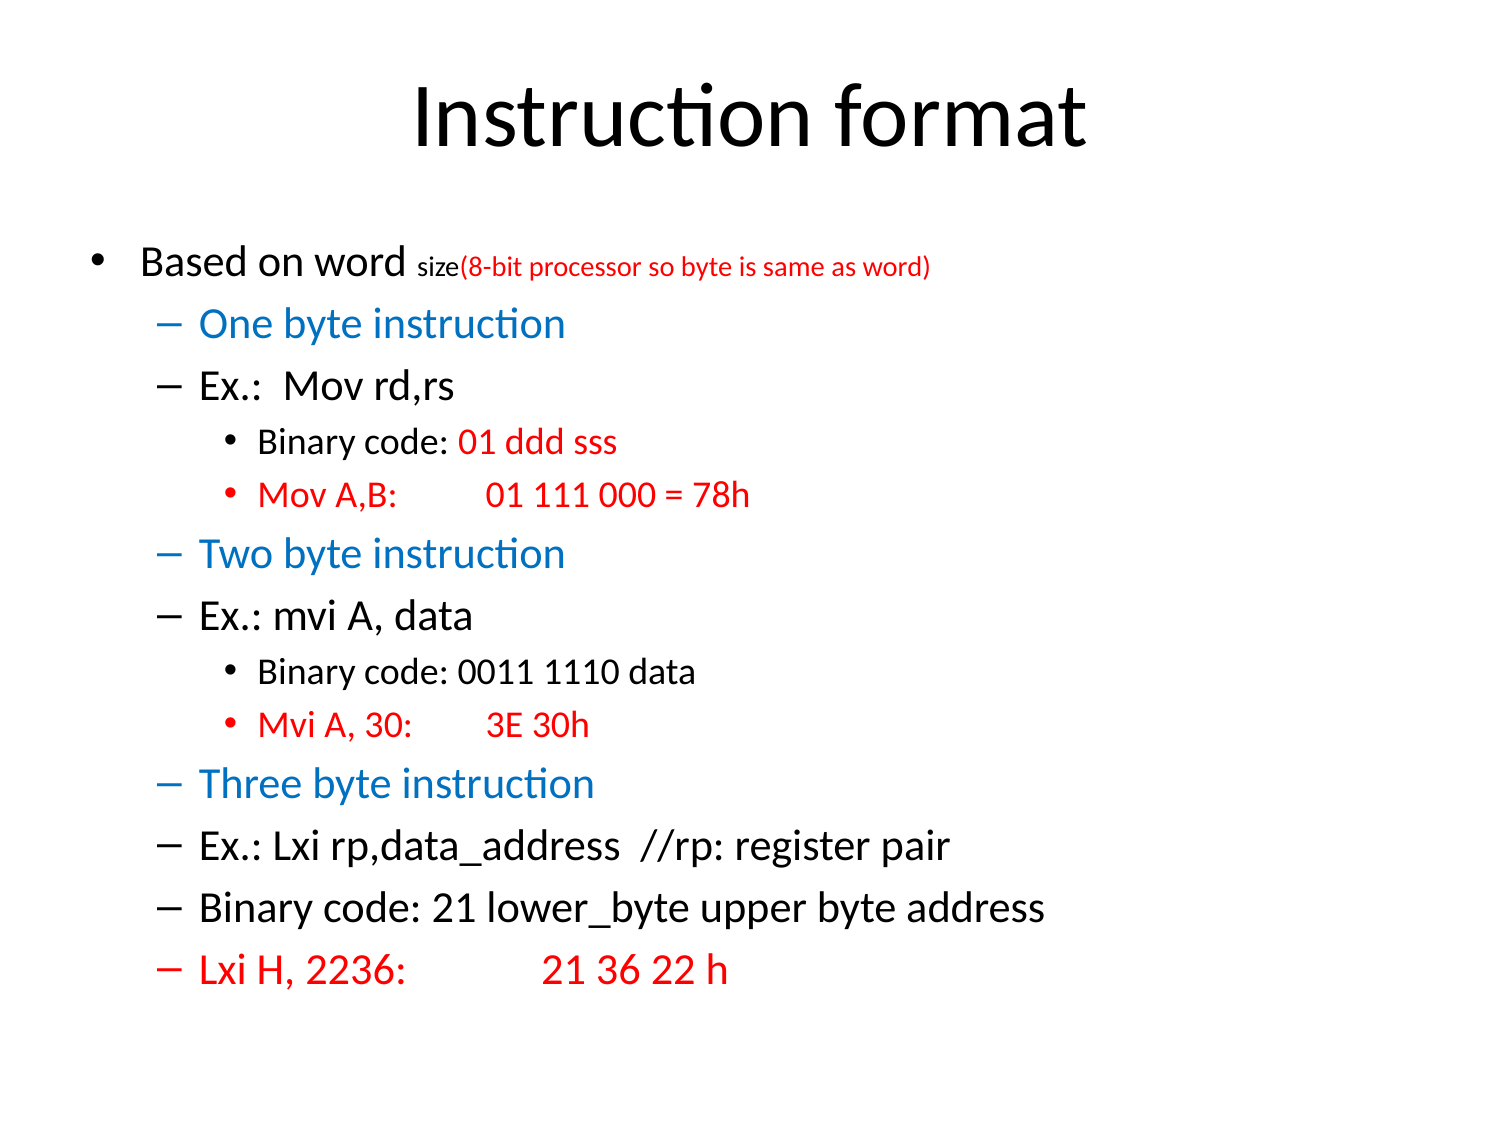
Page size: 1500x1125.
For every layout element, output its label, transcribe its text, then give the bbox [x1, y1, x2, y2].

title Instruction format [75, 45, 1425, 175]
list Based on word size(8-bit processor so byte is same as word) One byte instruction Ex.: Mov rd,rs Binary code: 01 ddd sss Mov A,B: 01 111 000 = 78h Two byte instruction Ex.: mvi A, data Binary code: 0011 1110 data Mvi A, 30: 3E 30h Three byte instruction Ex.: Lxi rp,data_address //rp: register pair Binary code: 21 lower_byte upper byte address Lxi H, 2236: 21 36 22 h [75, 224, 1425, 1005]
